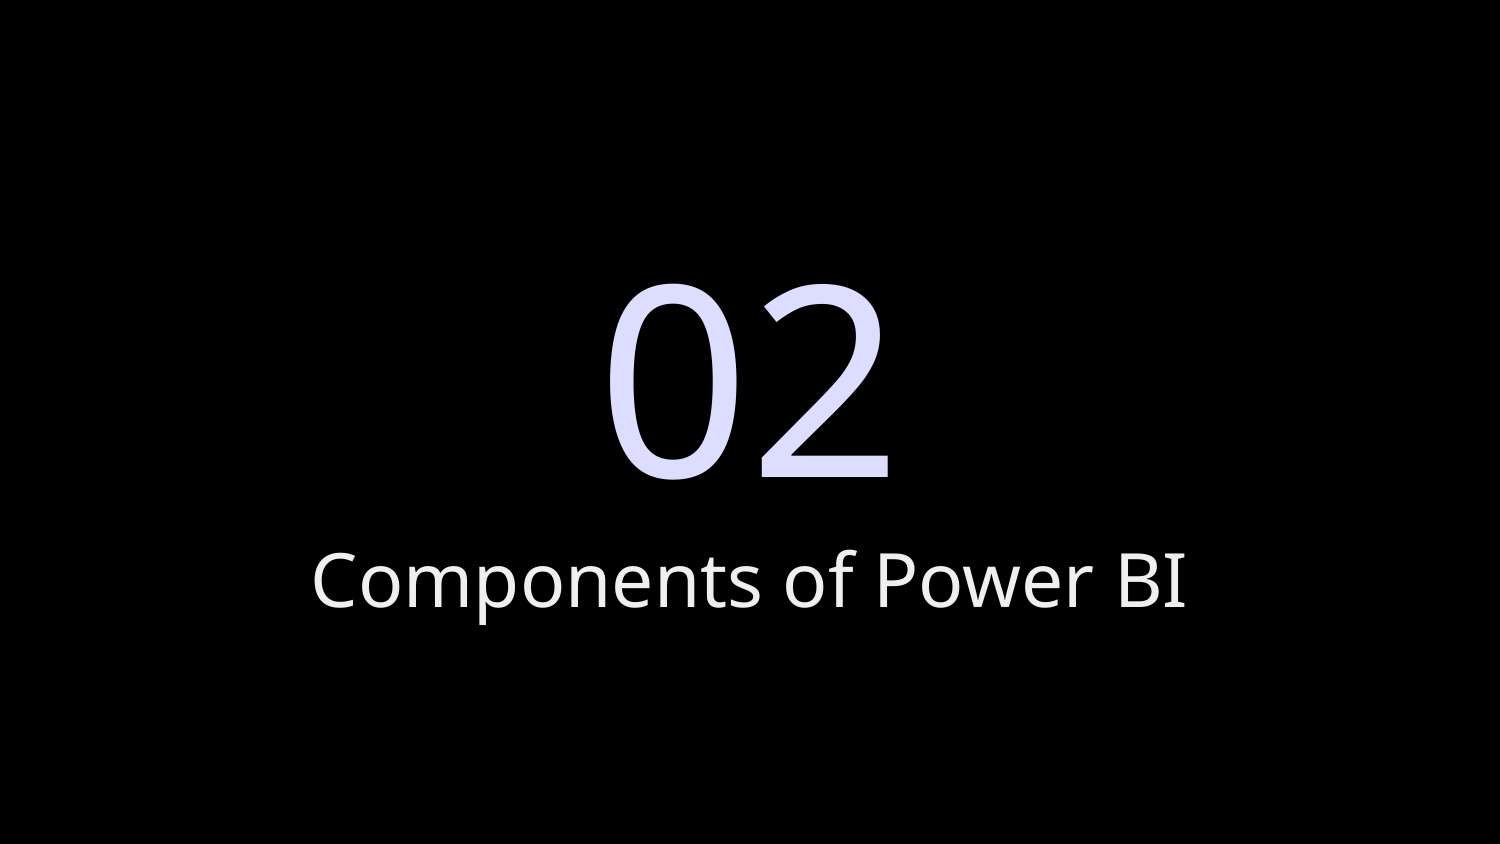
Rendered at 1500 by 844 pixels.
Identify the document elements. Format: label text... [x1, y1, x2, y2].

title Components of Power BI [114, 506, 1386, 648]
title 02 [537, 195, 963, 499]
